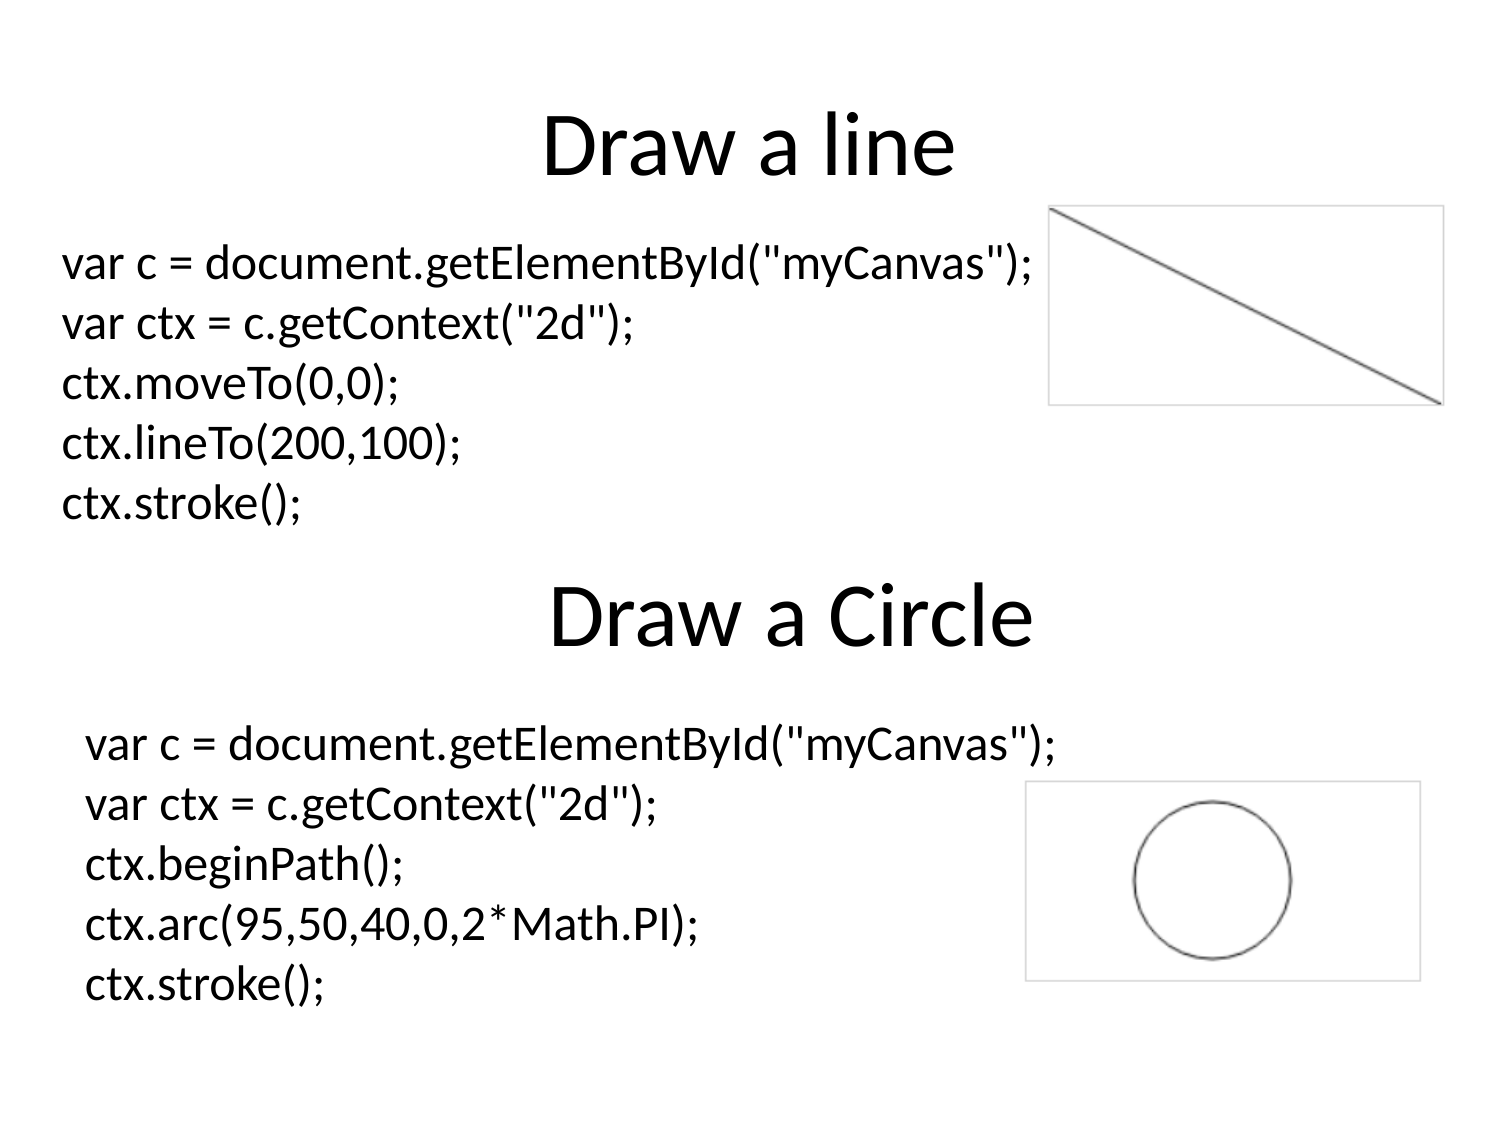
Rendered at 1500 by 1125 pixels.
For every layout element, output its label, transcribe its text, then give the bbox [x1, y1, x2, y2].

text_box var c = document.getElementById("myCanvas"); var ctx = c.getContext("2d"); ctx.beginPath(); ctx.arc(95,50,40,0,2*Math.PI); ctx.stroke(); [70, 703, 1266, 1018]
text_box var c = document.getElementById("myCanvas"); var ctx = c.getContext("2d"); ctx.moveTo(0,0); ctx.lineTo(200,100); ctx.stroke(); [46, 222, 1278, 538]
picture [1042, 198, 1455, 414]
picture [1019, 773, 1426, 993]
text_box Draw a Circle [117, 515, 1467, 704]
title Draw a line [74, 44, 1425, 222]
